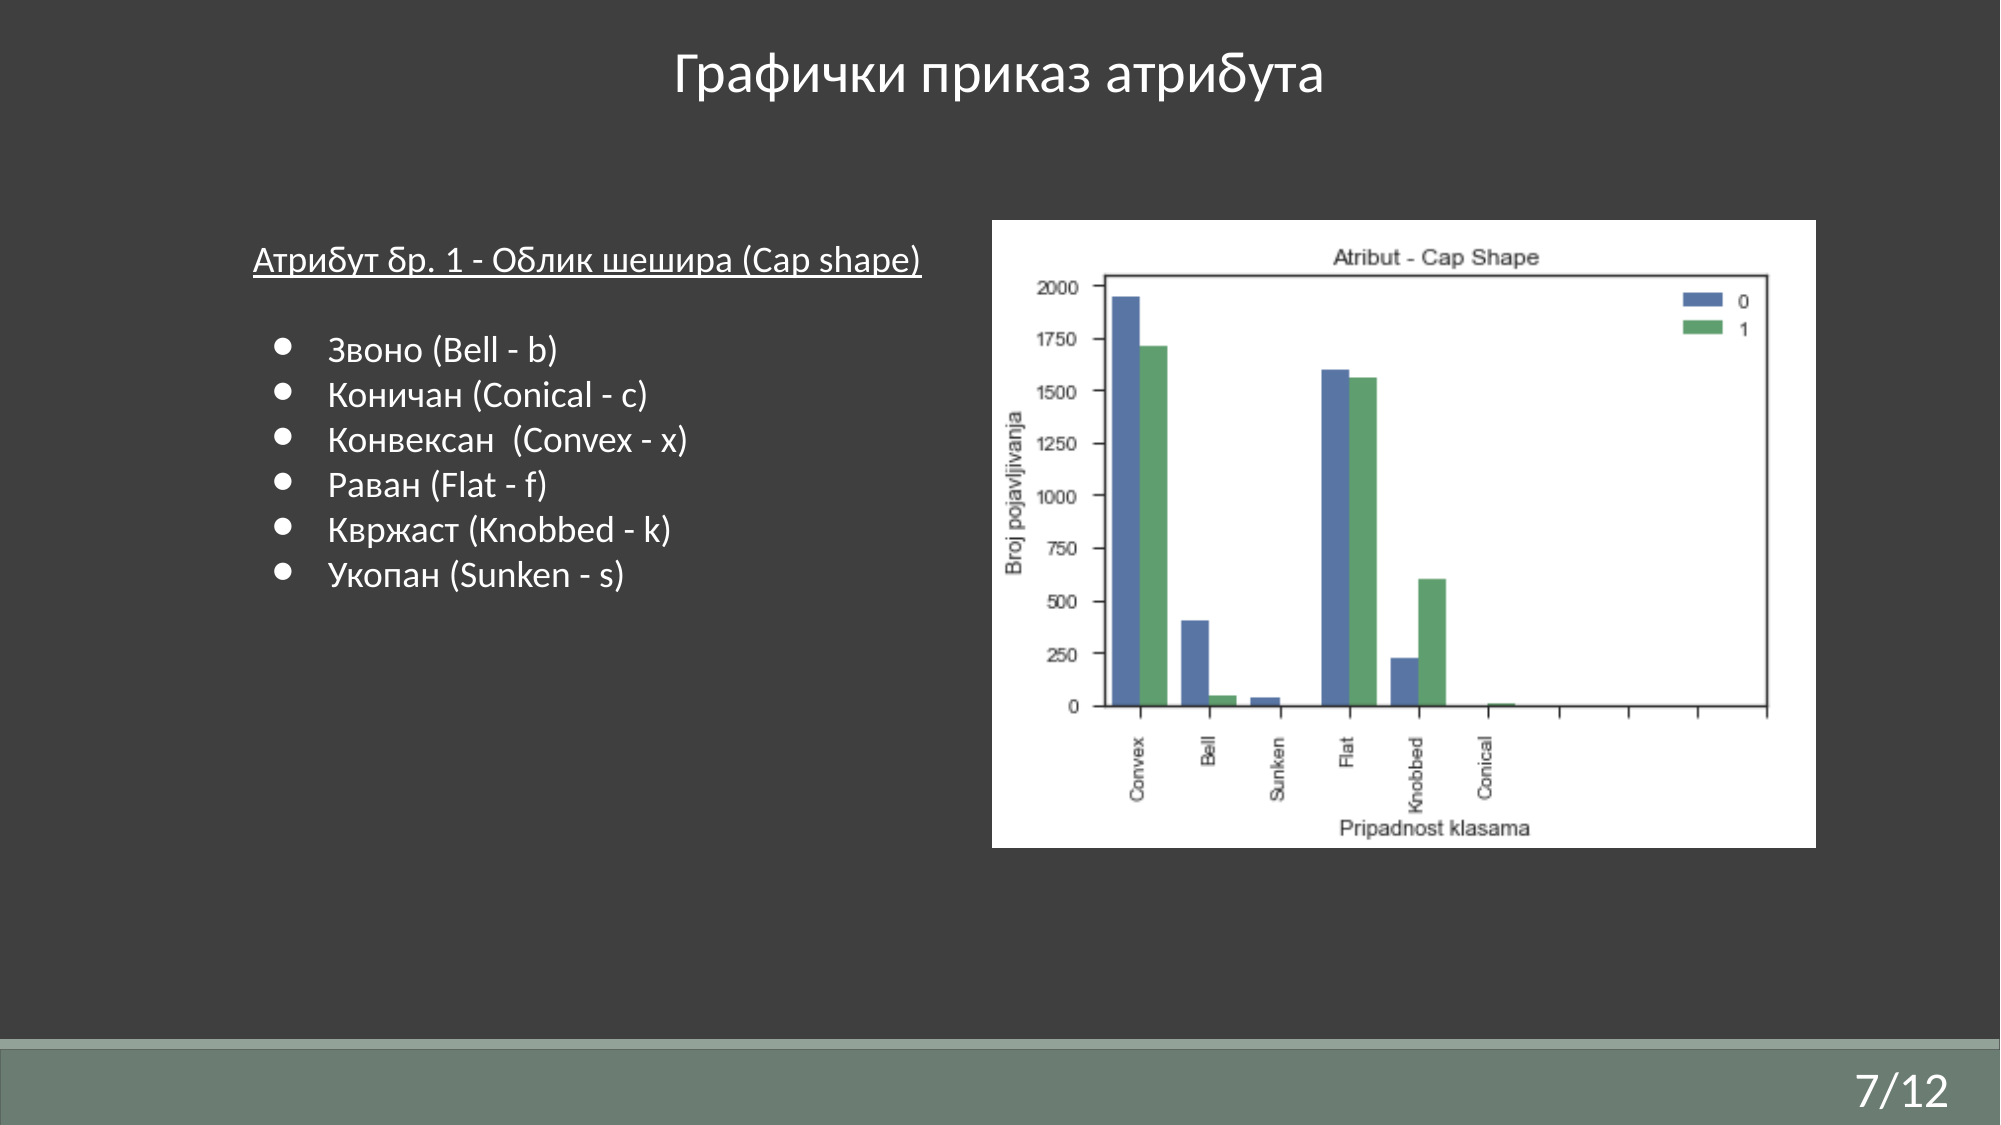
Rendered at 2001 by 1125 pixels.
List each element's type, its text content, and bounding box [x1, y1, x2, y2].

text_box Атрибут бр. 1 - Облик шешира (Cap shape) Звоно (Bell - b) Коничан (Conical - c) Конвексан (Convex - x) Раван (Flat - f) Квржаст (Knobbed - k) Укопан (Sunken - s) [237, 220, 990, 638]
text_box Графички приказ атрибута [11, 27, 1989, 113]
picture [992, 219, 1816, 848]
